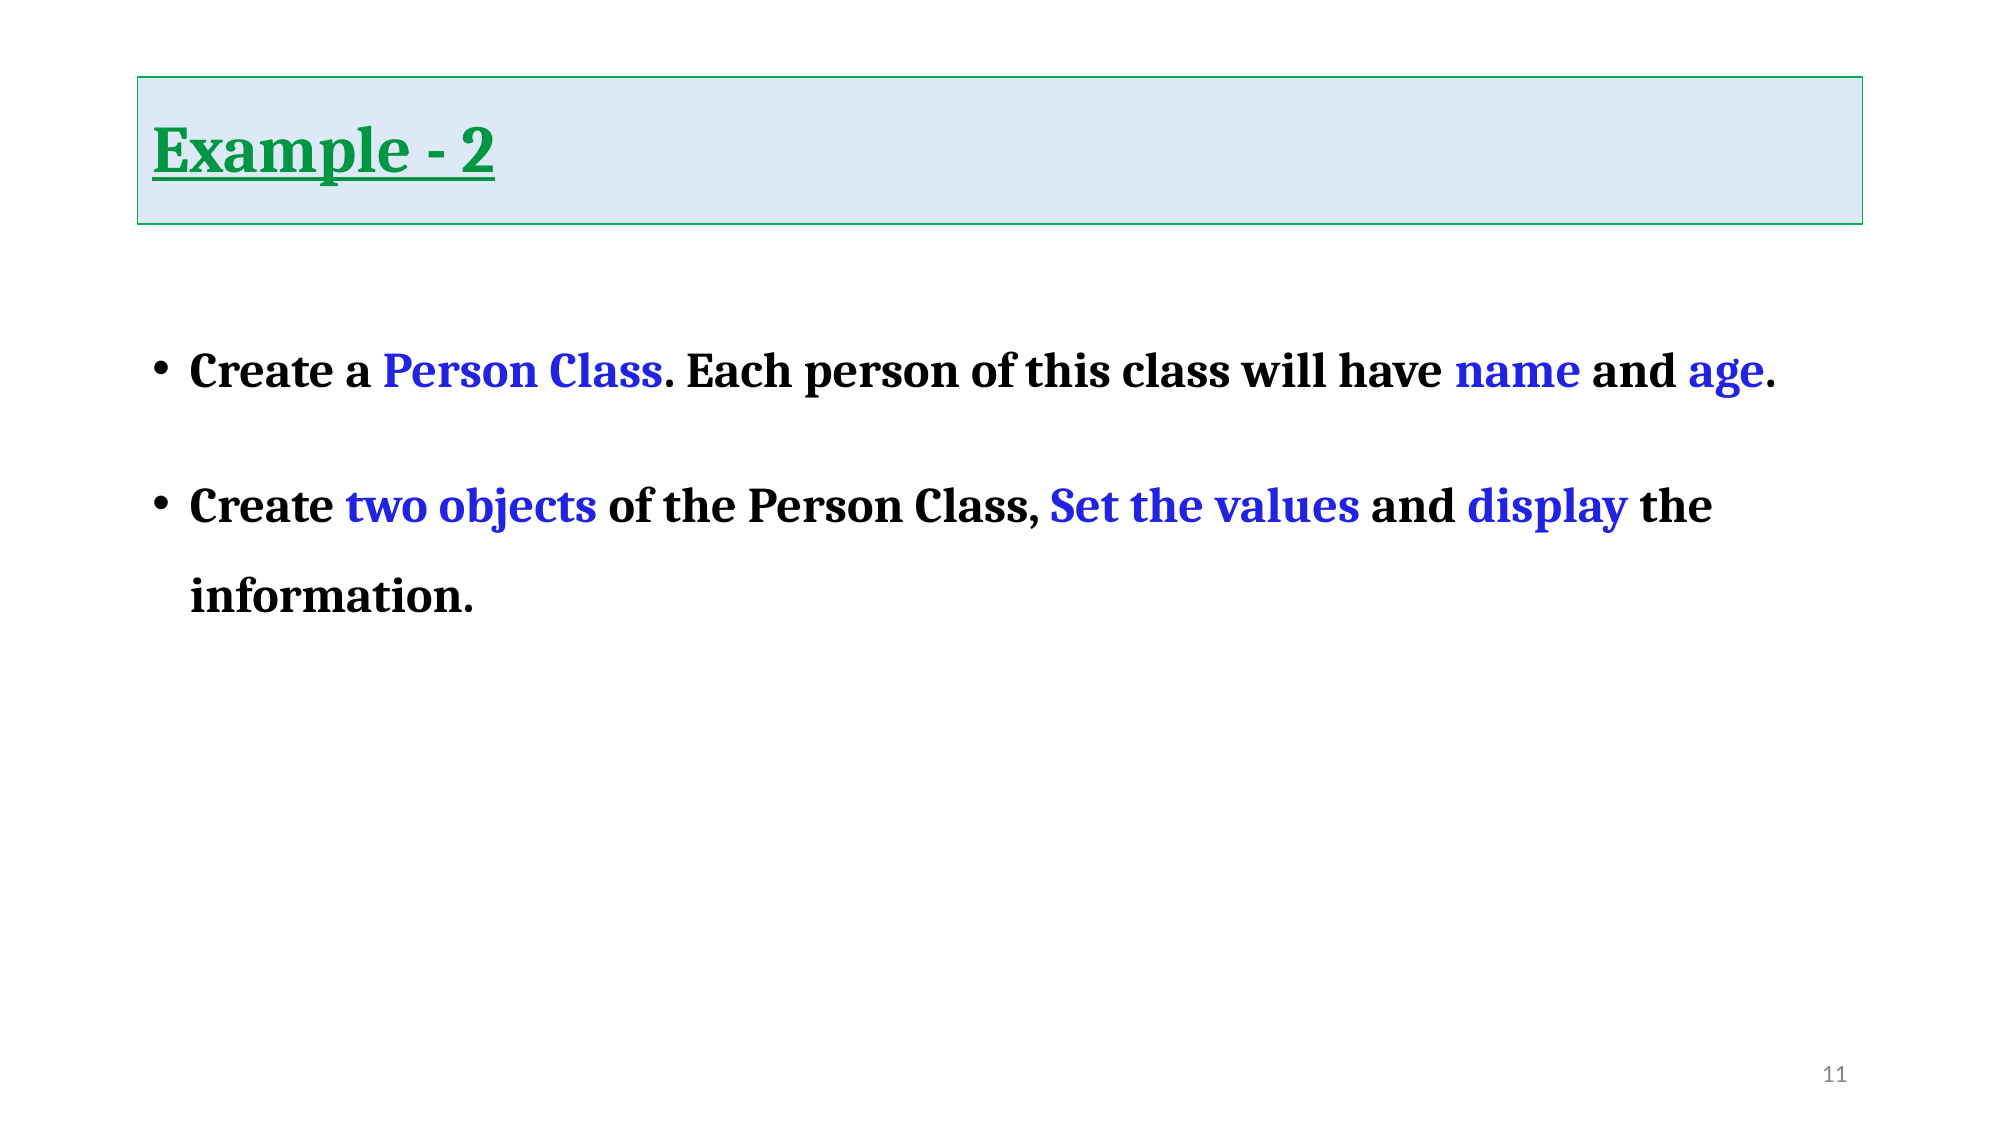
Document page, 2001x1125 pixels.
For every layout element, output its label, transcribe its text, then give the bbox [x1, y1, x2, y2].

list Create a Person Class. Each person of this class will have name and age. Create two objects of the Person Class, Set the values and display the information. [137, 299, 1914, 1014]
title Example - 2 [137, 77, 1863, 225]
slide_number ‹#› [1412, 1042, 1863, 1103]
